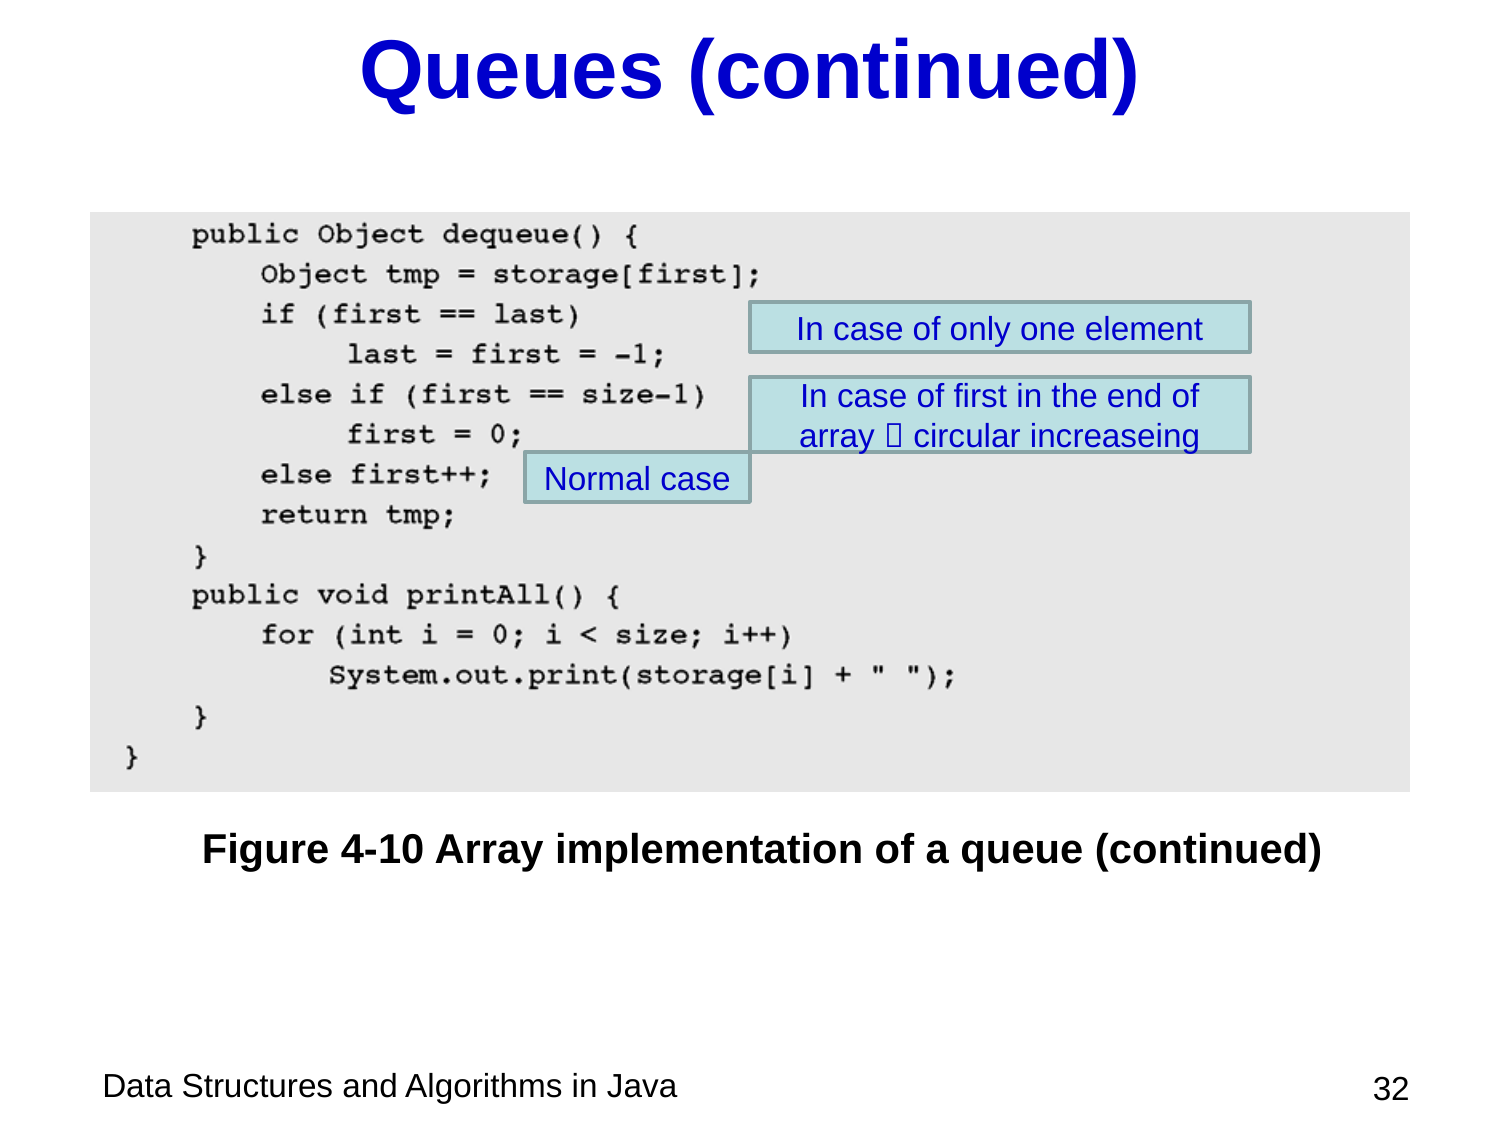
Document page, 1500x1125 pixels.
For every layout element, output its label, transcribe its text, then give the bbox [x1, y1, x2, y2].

slide_number 32 [1324, 1059, 1426, 1113]
title Queues (continued) [74, 12, 1426, 118]
picture [90, 212, 1410, 793]
text_box Figure 4-10 Array implementation of a queue (continued) [187, 814, 1338, 880]
